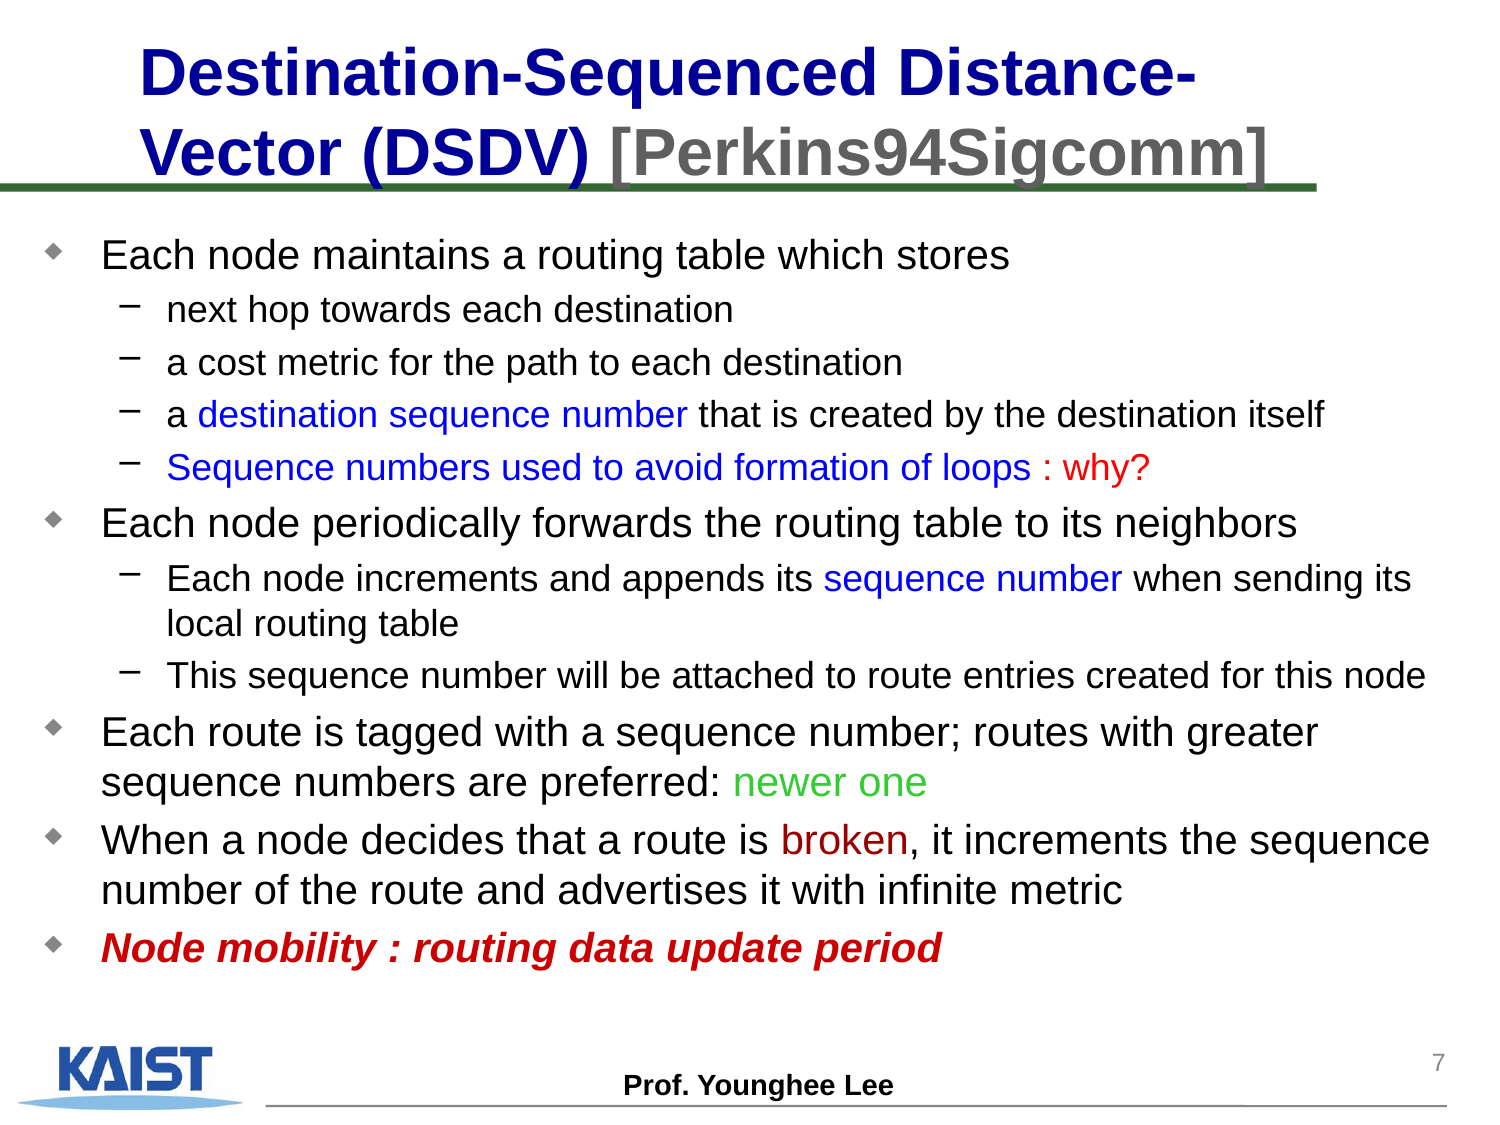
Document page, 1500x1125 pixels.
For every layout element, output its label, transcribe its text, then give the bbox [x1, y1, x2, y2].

slide_number 7 [1148, 1033, 1461, 1099]
picture [17, 1046, 243, 1110]
title Destination-Sequenced Distance-Vector (DSDV) [Perkins94Sigcomm] [123, 90, 1347, 197]
list Each node maintains a routing table which stores next hop towards each destination a cost metric for the path to each destination a destination sequence number that is created by the destination itself Sequence numbers used to avoid formation of loops : why? Each node periodically forwards the routing table to its neighbors Each node increments and appends its sequence number when sending its local routing table This sequence number will be attached to route entries created for this node Each route is tagged with a sequence number; routes with greater sequence numbers are preferred: newer one When a node decides that a route is broken, it increments the sequence number of the route and advertises it with infinite metric Node mobility : routing data update period [29, 220, 1467, 1033]
